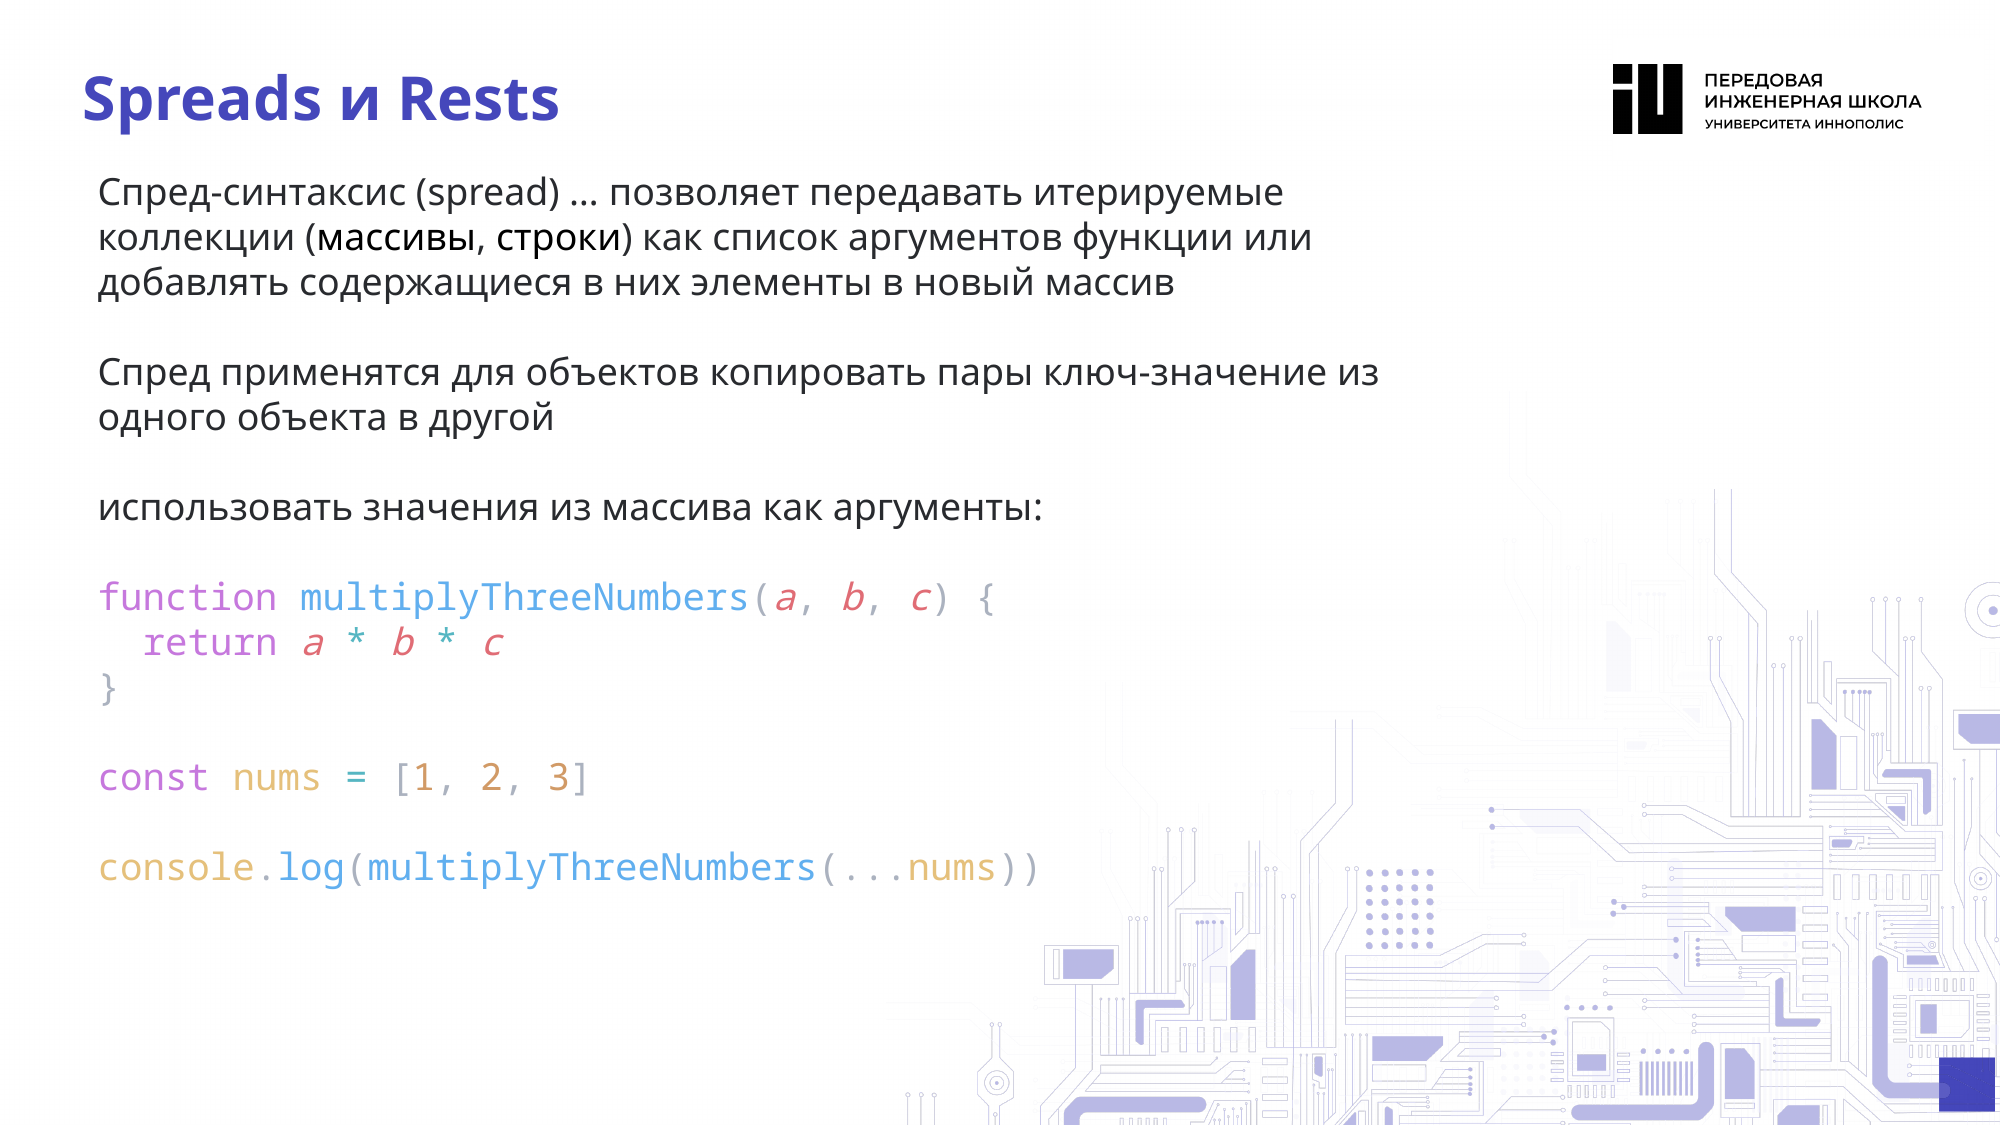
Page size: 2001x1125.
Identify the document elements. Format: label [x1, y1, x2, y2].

text_box [1612, 37, 1985, 161]
picture [0, 0, 2000, 1125]
